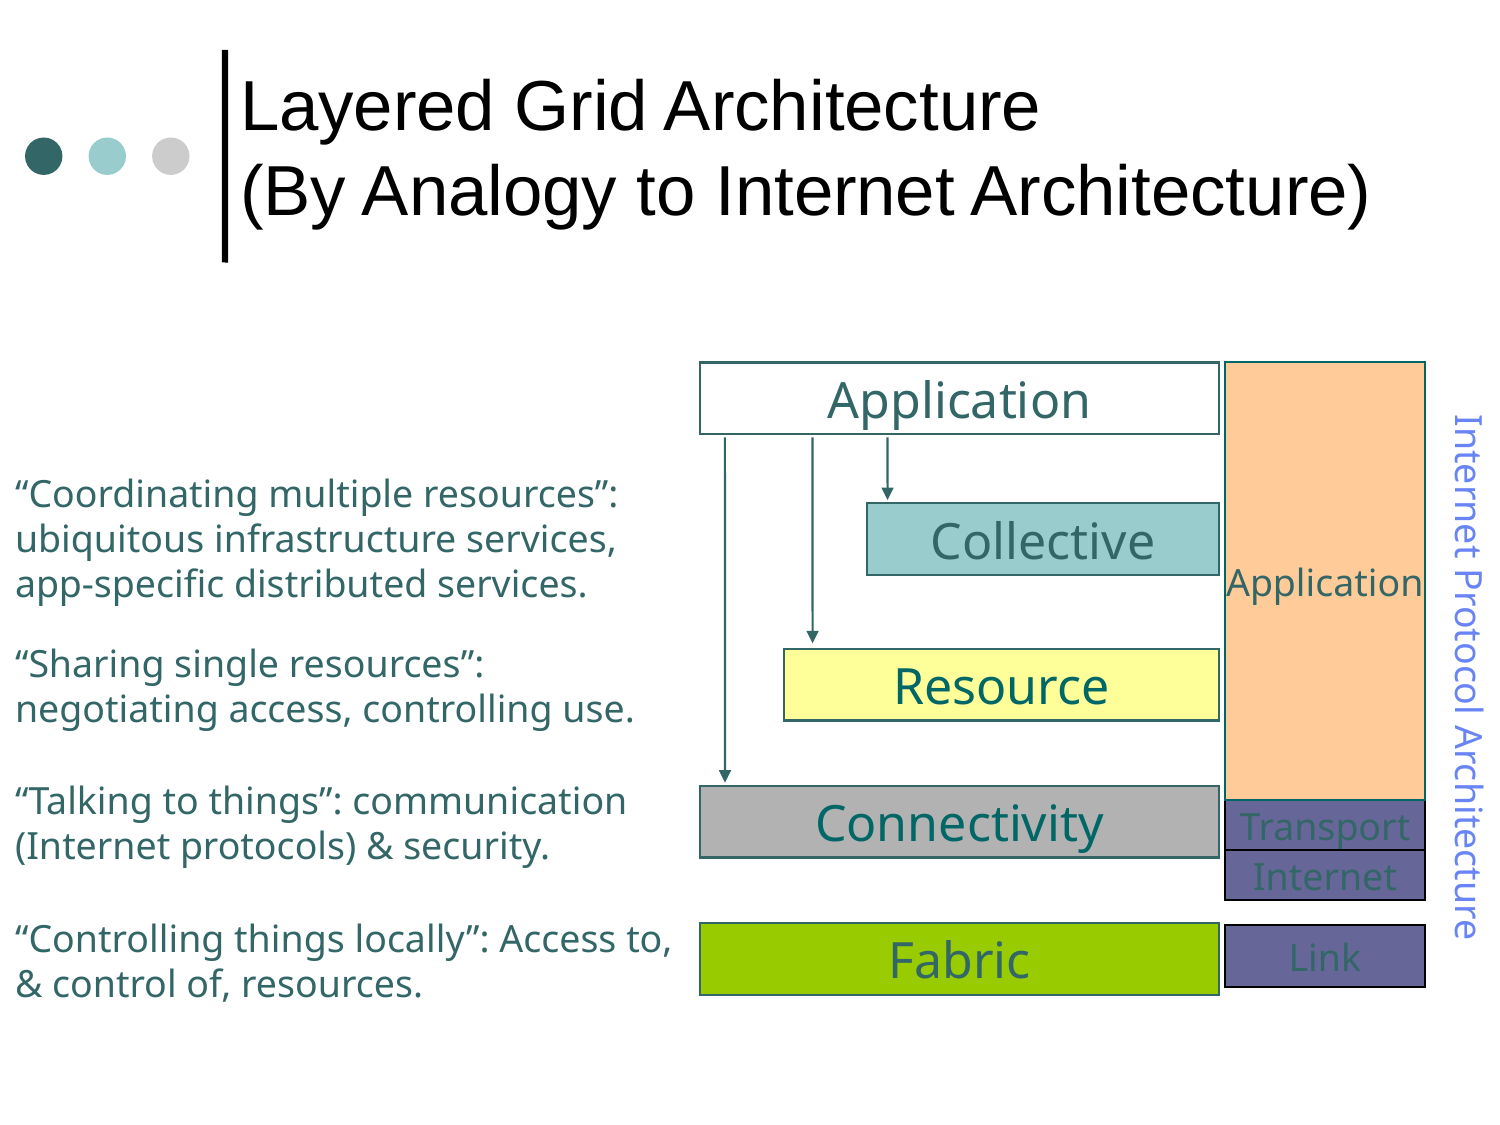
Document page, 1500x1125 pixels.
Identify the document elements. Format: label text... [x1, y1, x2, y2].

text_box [1224, 362, 1500, 988]
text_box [0, 769, 1220, 875]
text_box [0, 632, 1220, 738]
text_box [699, 362, 1220, 462]
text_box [699, 738, 1220, 769]
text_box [699, 613, 1220, 632]
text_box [0, 462, 1220, 613]
title Layered Grid Architecture (By Analogy to Internet Architecture) [225, 111, 1488, 237]
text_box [0, 907, 1220, 1013]
